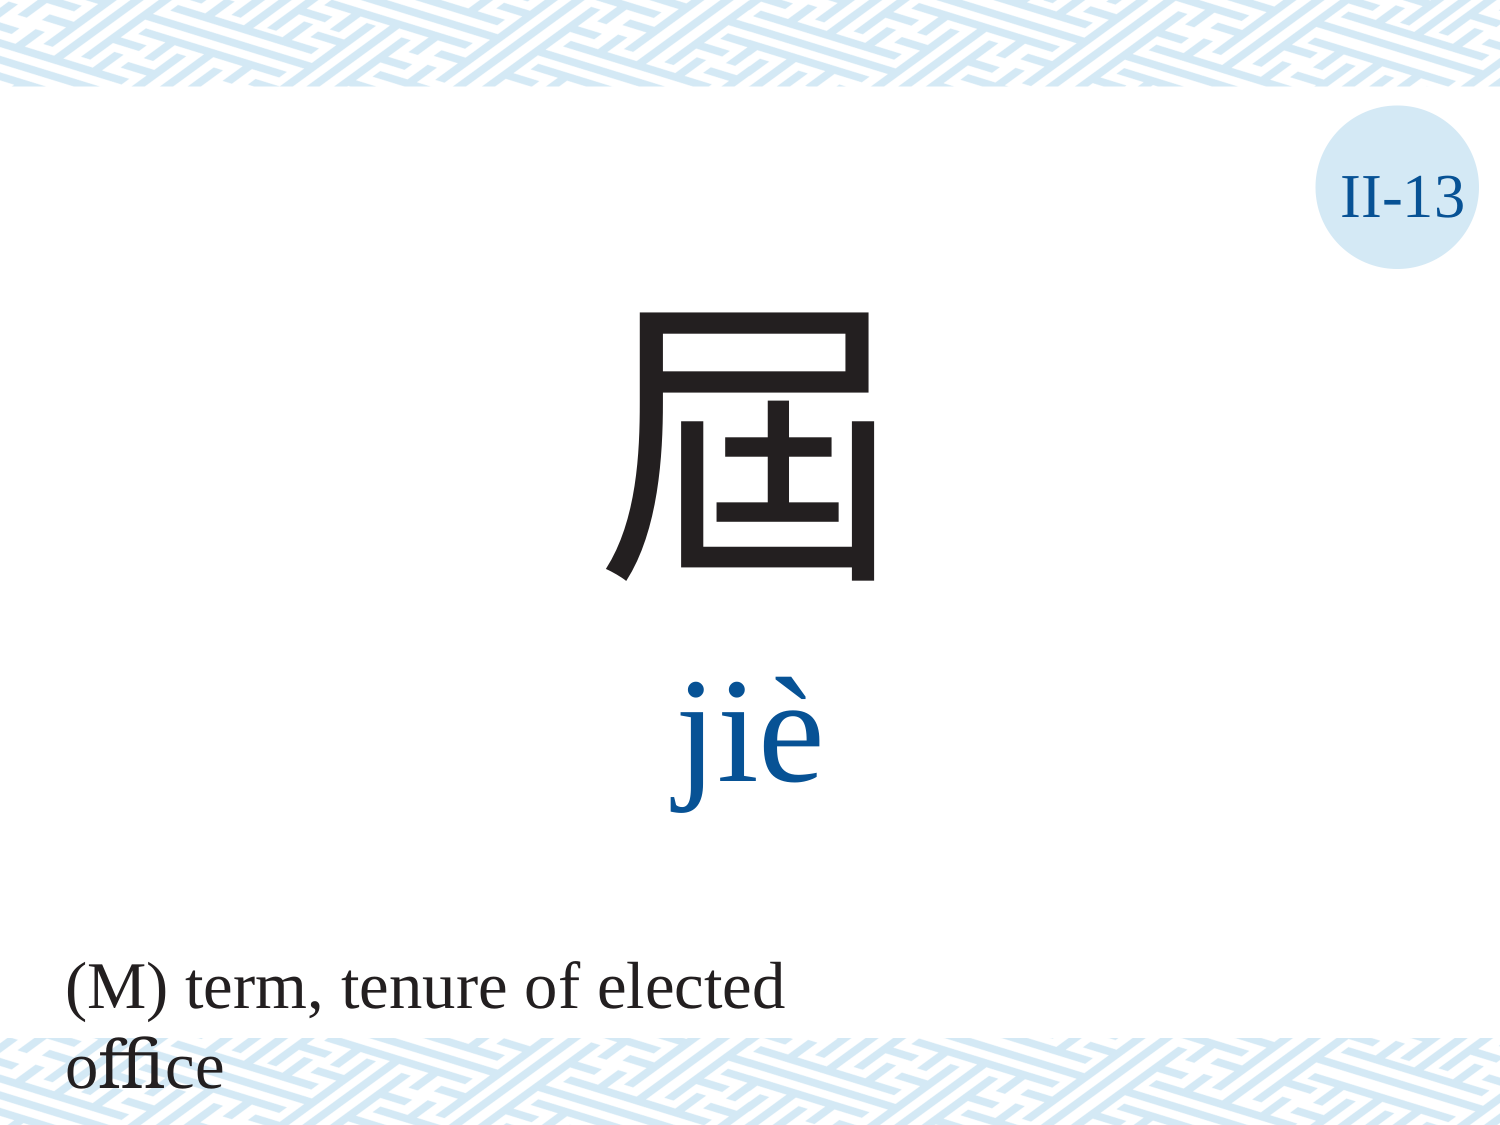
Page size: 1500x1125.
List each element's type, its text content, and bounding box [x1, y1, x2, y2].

text_box (M) term, tenure of elected oﬃce [62, 942, 953, 1103]
picture [0, 0, 1500, 1125]
text_box II-13 屆 jiè [593, 154, 1467, 812]
